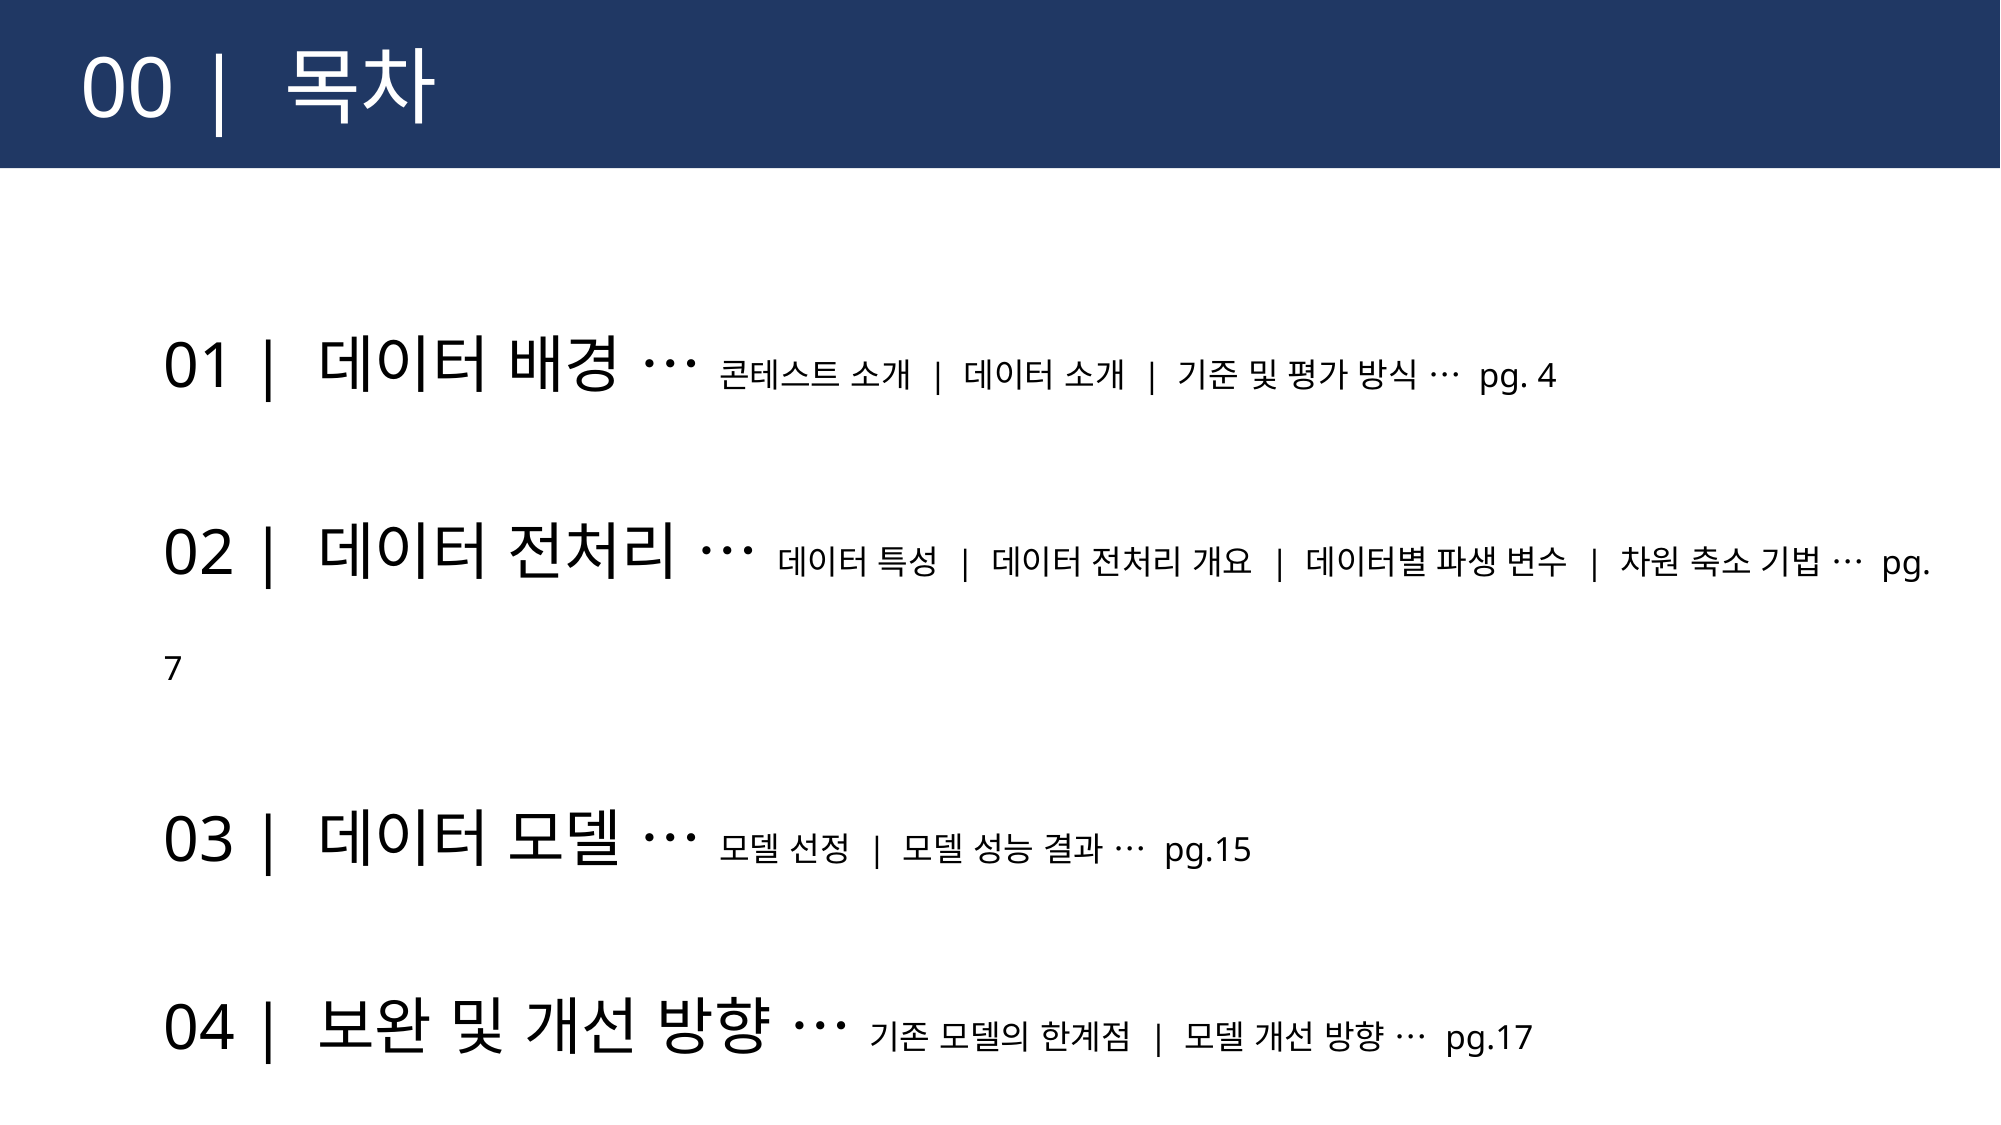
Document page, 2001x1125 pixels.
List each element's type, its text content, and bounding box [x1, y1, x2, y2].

text_box 01 | 데이터 배경 … 콘테스트 소개 | 데이터 소개 | 기준 및 평가 방식 … pg. 4 02 | 데이터 전처리 … 데이터 특성 | 데이터 전처리 개요 | 데이터별 파생 변수 | 차원 축소 기법 … pg. 7 03 | 데이터 모델 … 모델 선정 | 모델 성능 결과 … pg.15 04 | 보완 및 개선 방향 … 기존 모델의 한계점 | 모델 개선 방향 … pg.17 [148, 205, 1949, 1070]
text_box 00 | 목차 [0, 0, 2000, 169]
